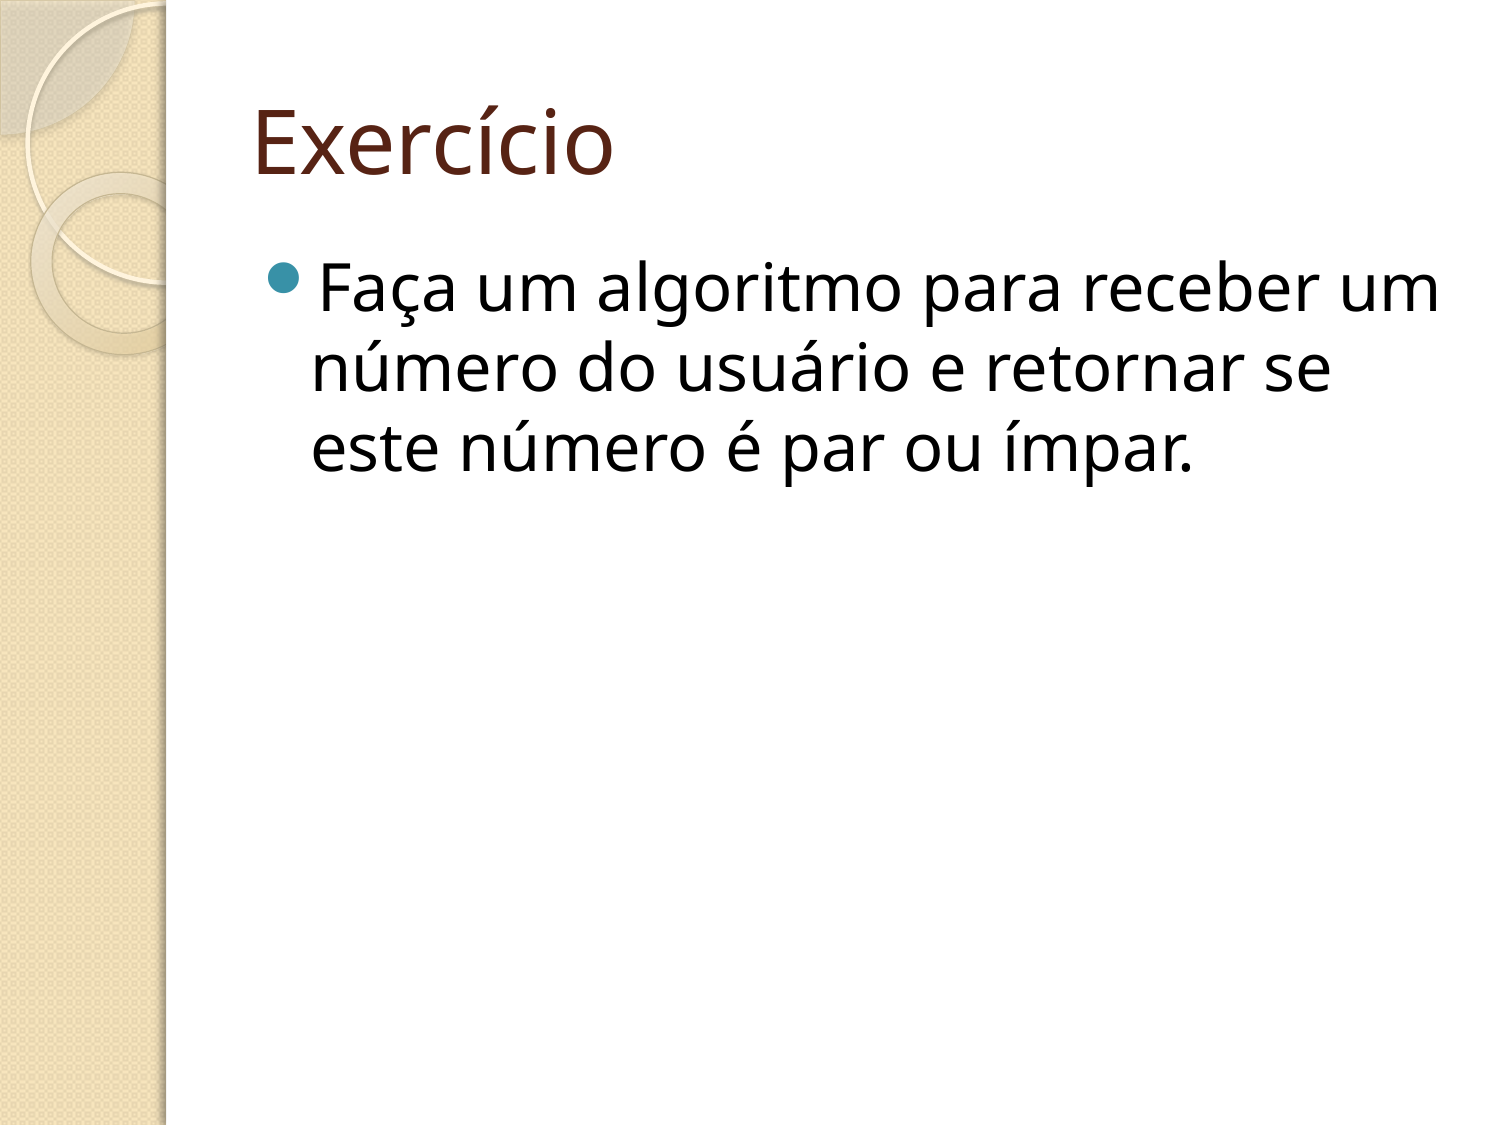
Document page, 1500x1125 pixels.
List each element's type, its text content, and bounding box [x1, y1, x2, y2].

list Faça um algoritmo para receber um número do usuário e retornar se este número é par ou ímpar. [235, 237, 1466, 1025]
title Exercício [235, 45, 1466, 233]
